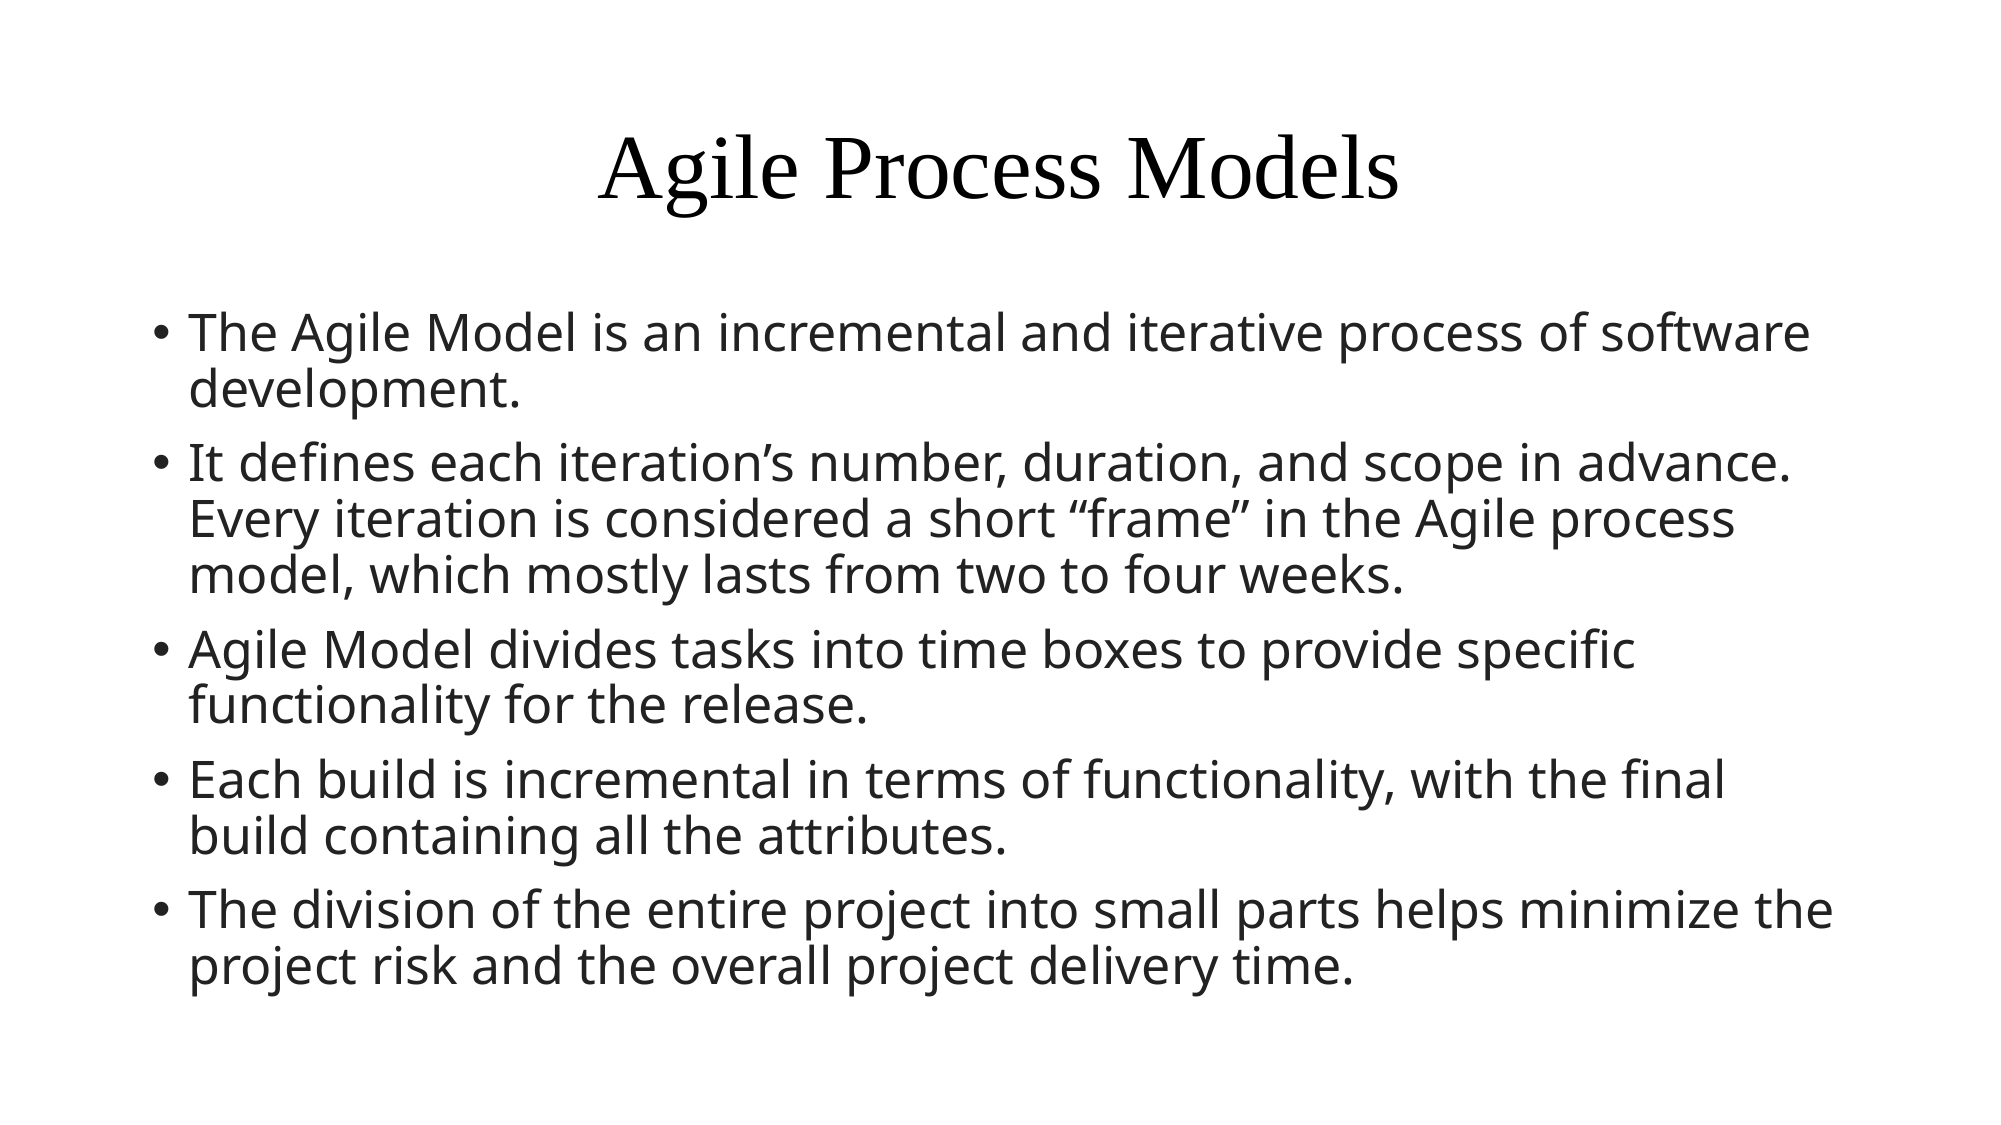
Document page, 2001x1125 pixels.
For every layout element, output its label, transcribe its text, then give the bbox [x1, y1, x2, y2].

list The Agile Model is an incremental and iterative process of software development. It defines each iteration’s number, duration, and scope in advance. Every iteration is considered a short “frame” in the Agile process model, which mostly lasts from two to four weeks. Agile Model divides tasks into time boxes to provide specific functionality for the release. Each build is incremental in terms of functionality, with the final build containing all the attributes. The division of the entire project into small parts helps minimize the project risk and the overall project delivery time. [137, 299, 1863, 1014]
title Agile Process Models [137, 59, 1863, 278]
